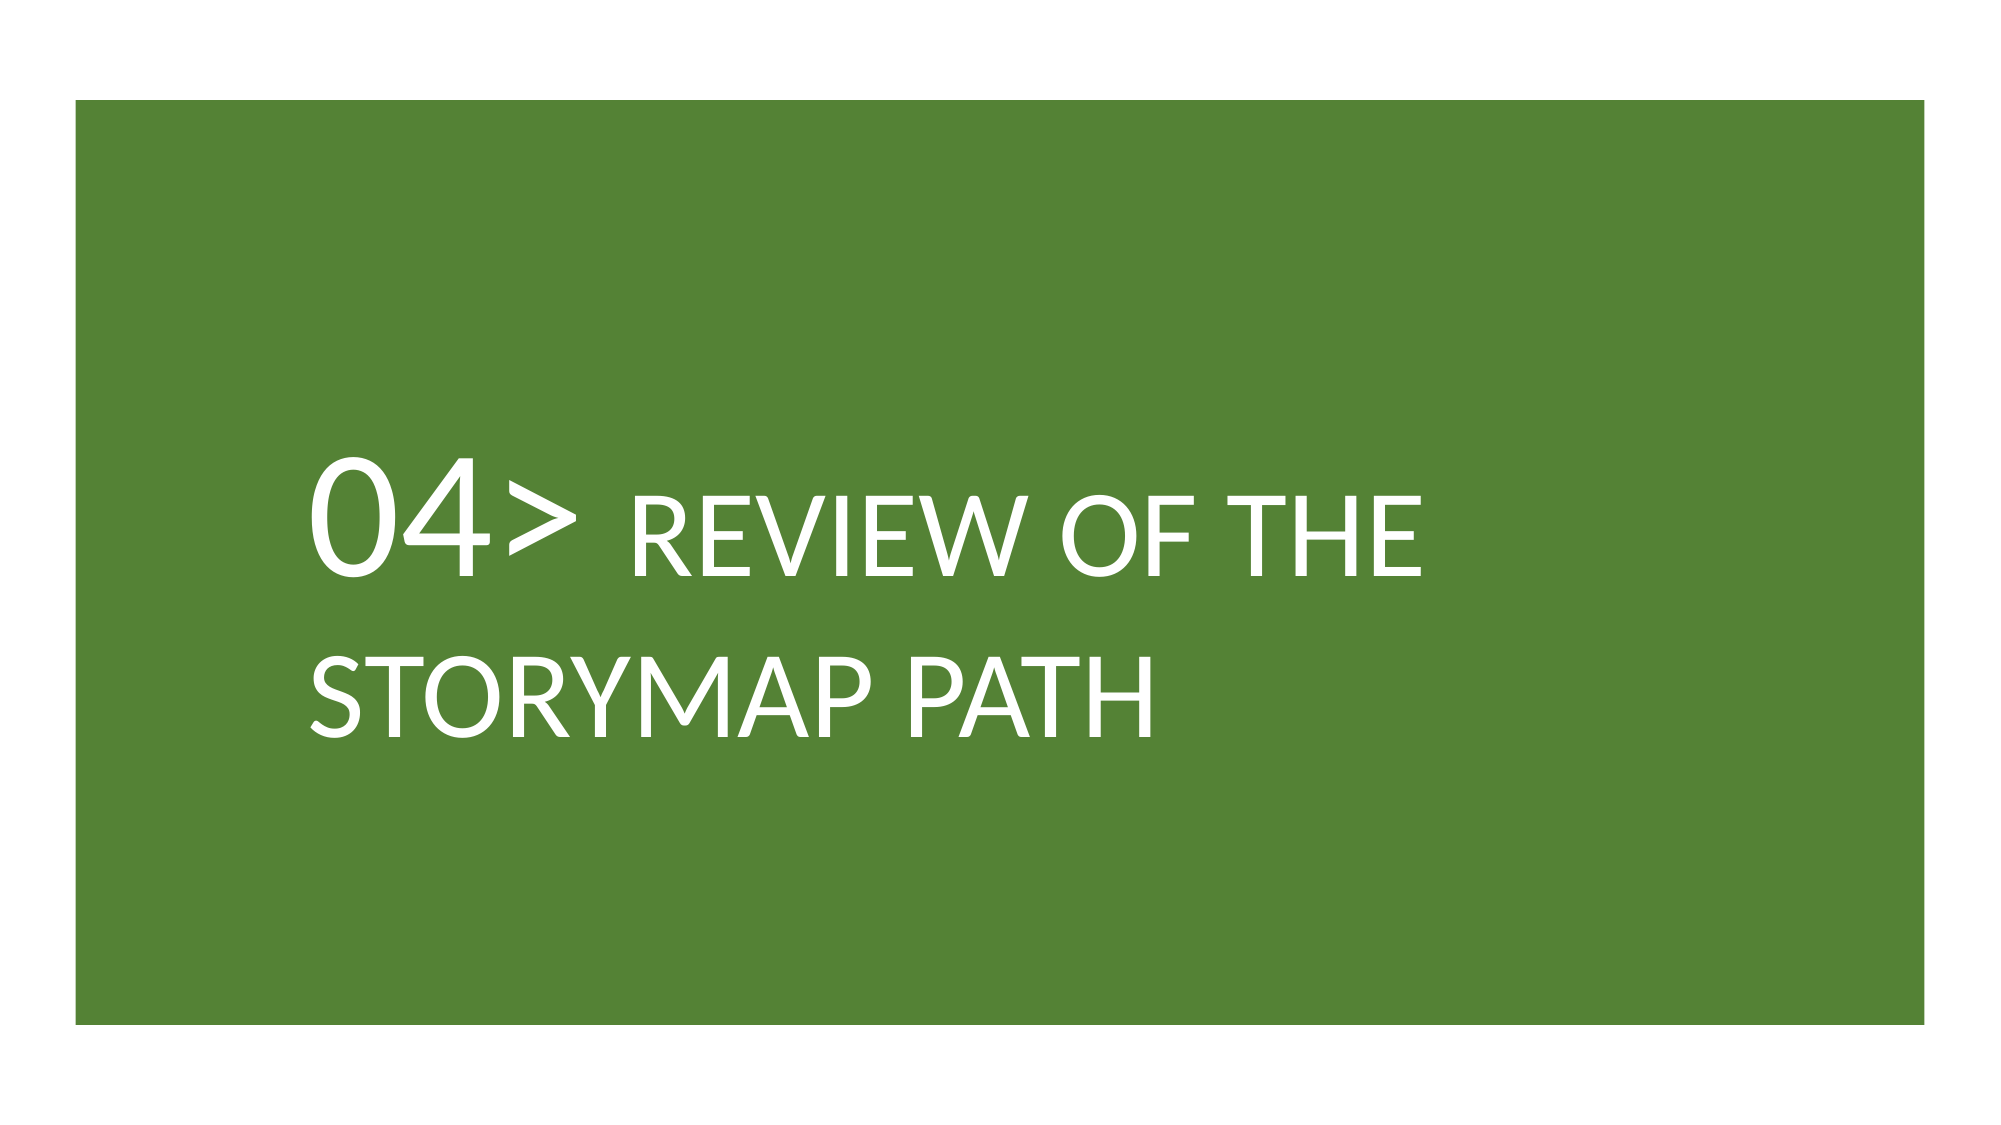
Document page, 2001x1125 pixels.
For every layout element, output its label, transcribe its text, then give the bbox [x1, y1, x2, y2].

text_box 04> REVIEW OF THE STORYMAP PATH [293, 385, 1835, 771]
text_box [75, 99, 1925, 1026]
